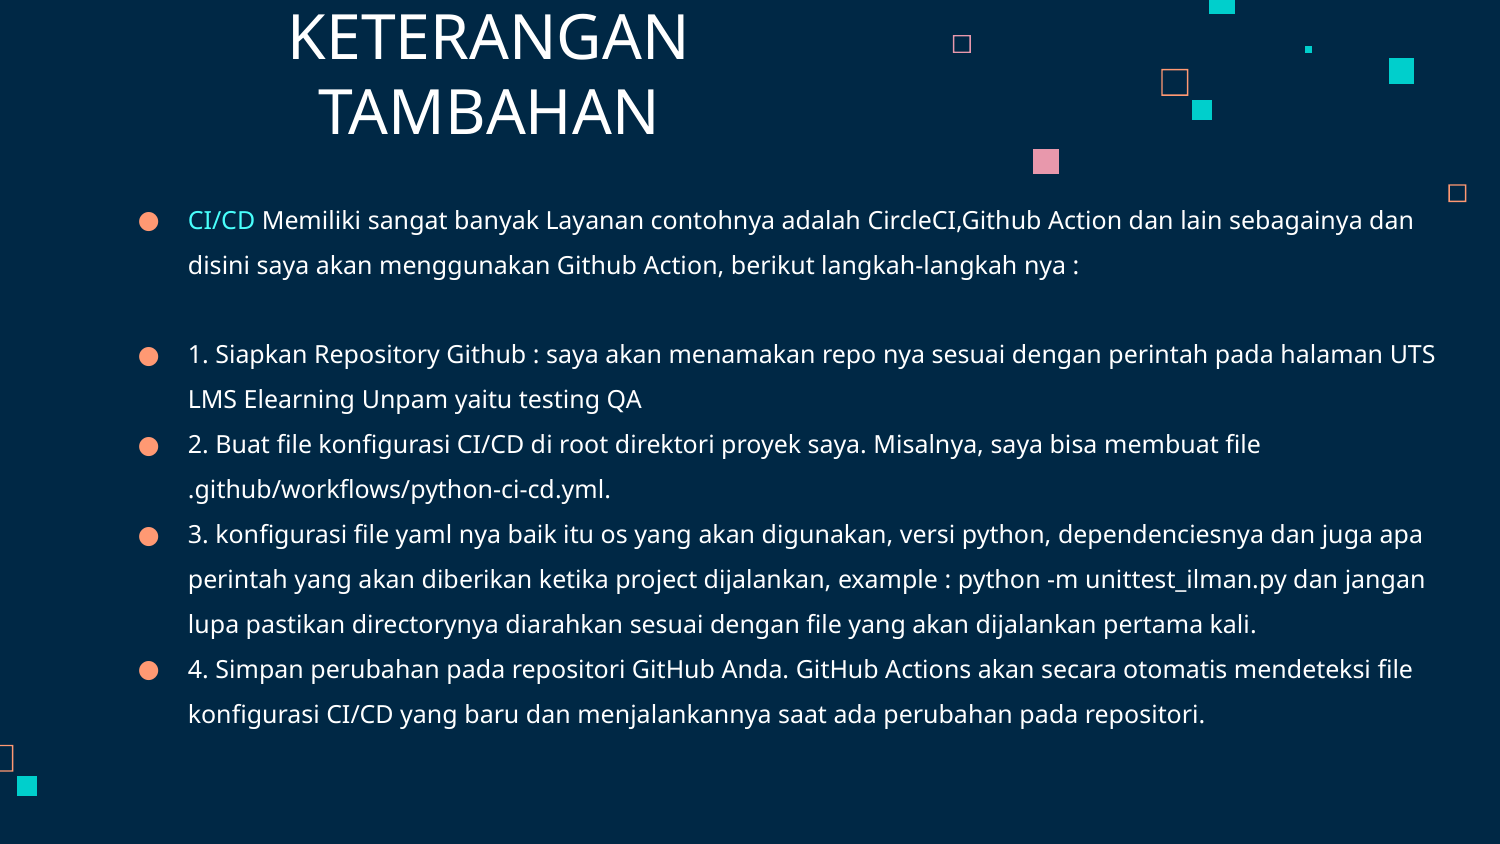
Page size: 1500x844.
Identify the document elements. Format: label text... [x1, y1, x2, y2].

list CI/CD Memiliki sangat banyak Layanan contohnya adalah CircleCI,Github Action dan lain sebagainya dan disini saya akan menggunakan Github Action, berikut langkah-langkah nya : 1. Siapkan Repository Github : saya akan menamakan repo nya sesuai dengan perintah pada halaman UTS LMS Elearning Unpam yaitu testing QA 2. Buat file konfigurasi CI/CD di root direktori proyek saya. Misalnya, saya bisa membuat file .github/workflows/python-ci-cd.yml. 3. konfigurasi file yaml nya baik itu os yang akan digunakan, versi python, dependenciesnya dan juga apa perintah yang akan diberikan ketika project dijalankan, example : python -m unittest_ilman.py dan jangan lupa pastikan directorynya diarahkan sesuai dengan file yang akan dijalankan pertama kali. 4. Simpan perubahan pada repositori GitHub Anda. GitHub Actions akan secara otomatis mendeteksi file konfigurasi CI/CD yang baru dan menjalankannya saat ada perubahan pada repositori. [97, 174, 1454, 796]
title KETERANGAN TAMBAHAN [101, 67, 878, 163]
